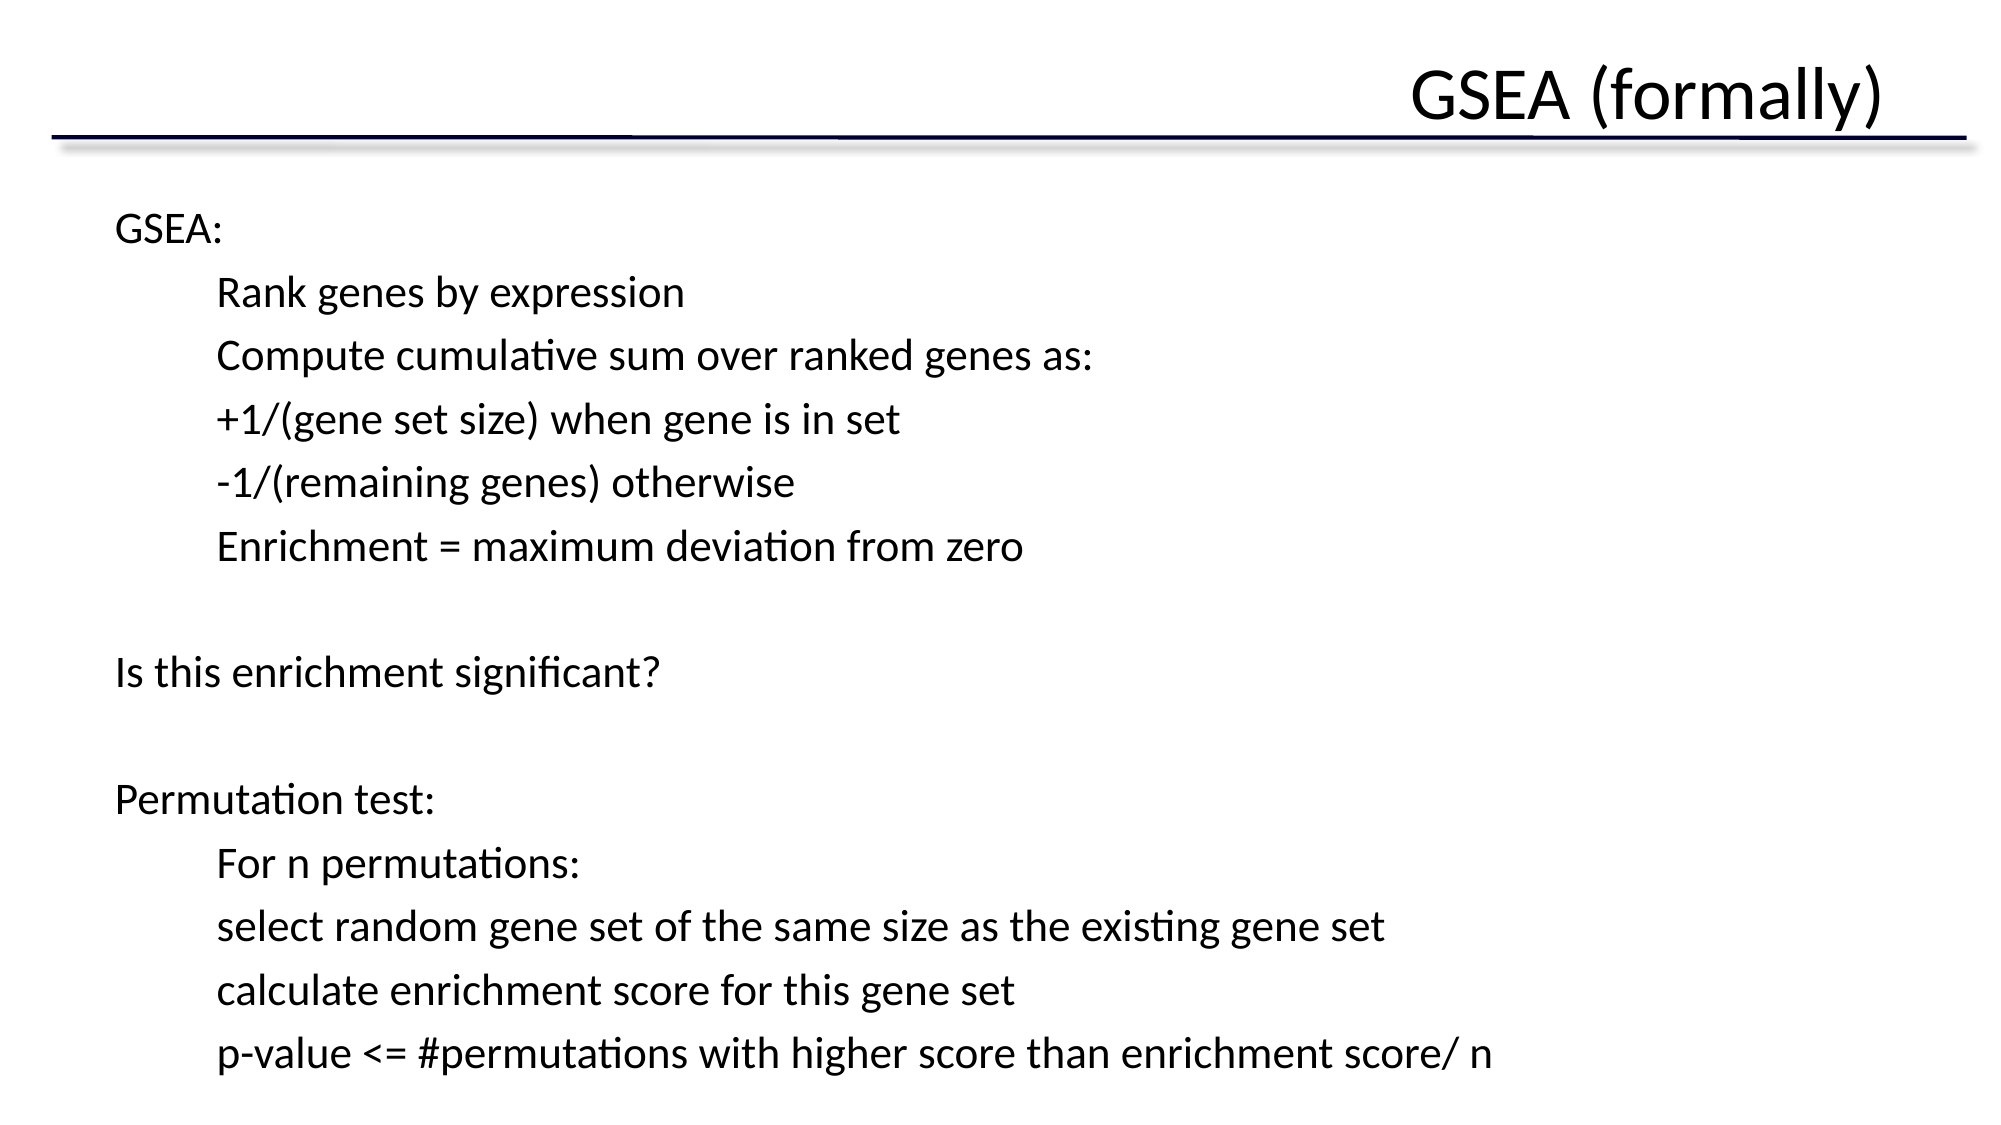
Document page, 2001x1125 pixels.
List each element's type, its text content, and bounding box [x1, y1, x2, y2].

list GSEA: Rank genes by expression Compute cumulative sum over ranked genes as: +1/(gene set size) when gene is in set -1/(remaining genes) otherwise Enrichment = maximum deviation from zero Is this enrichment significant? Permutation test: For n permutations: select random gene set of the same size as the existing gene set calculate enrichment score for this gene set p-value <= #permutations with higher score than enrichment score/ n [99, 225, 1900, 1088]
title GSEA (formally) [99, 37, 1900, 225]
